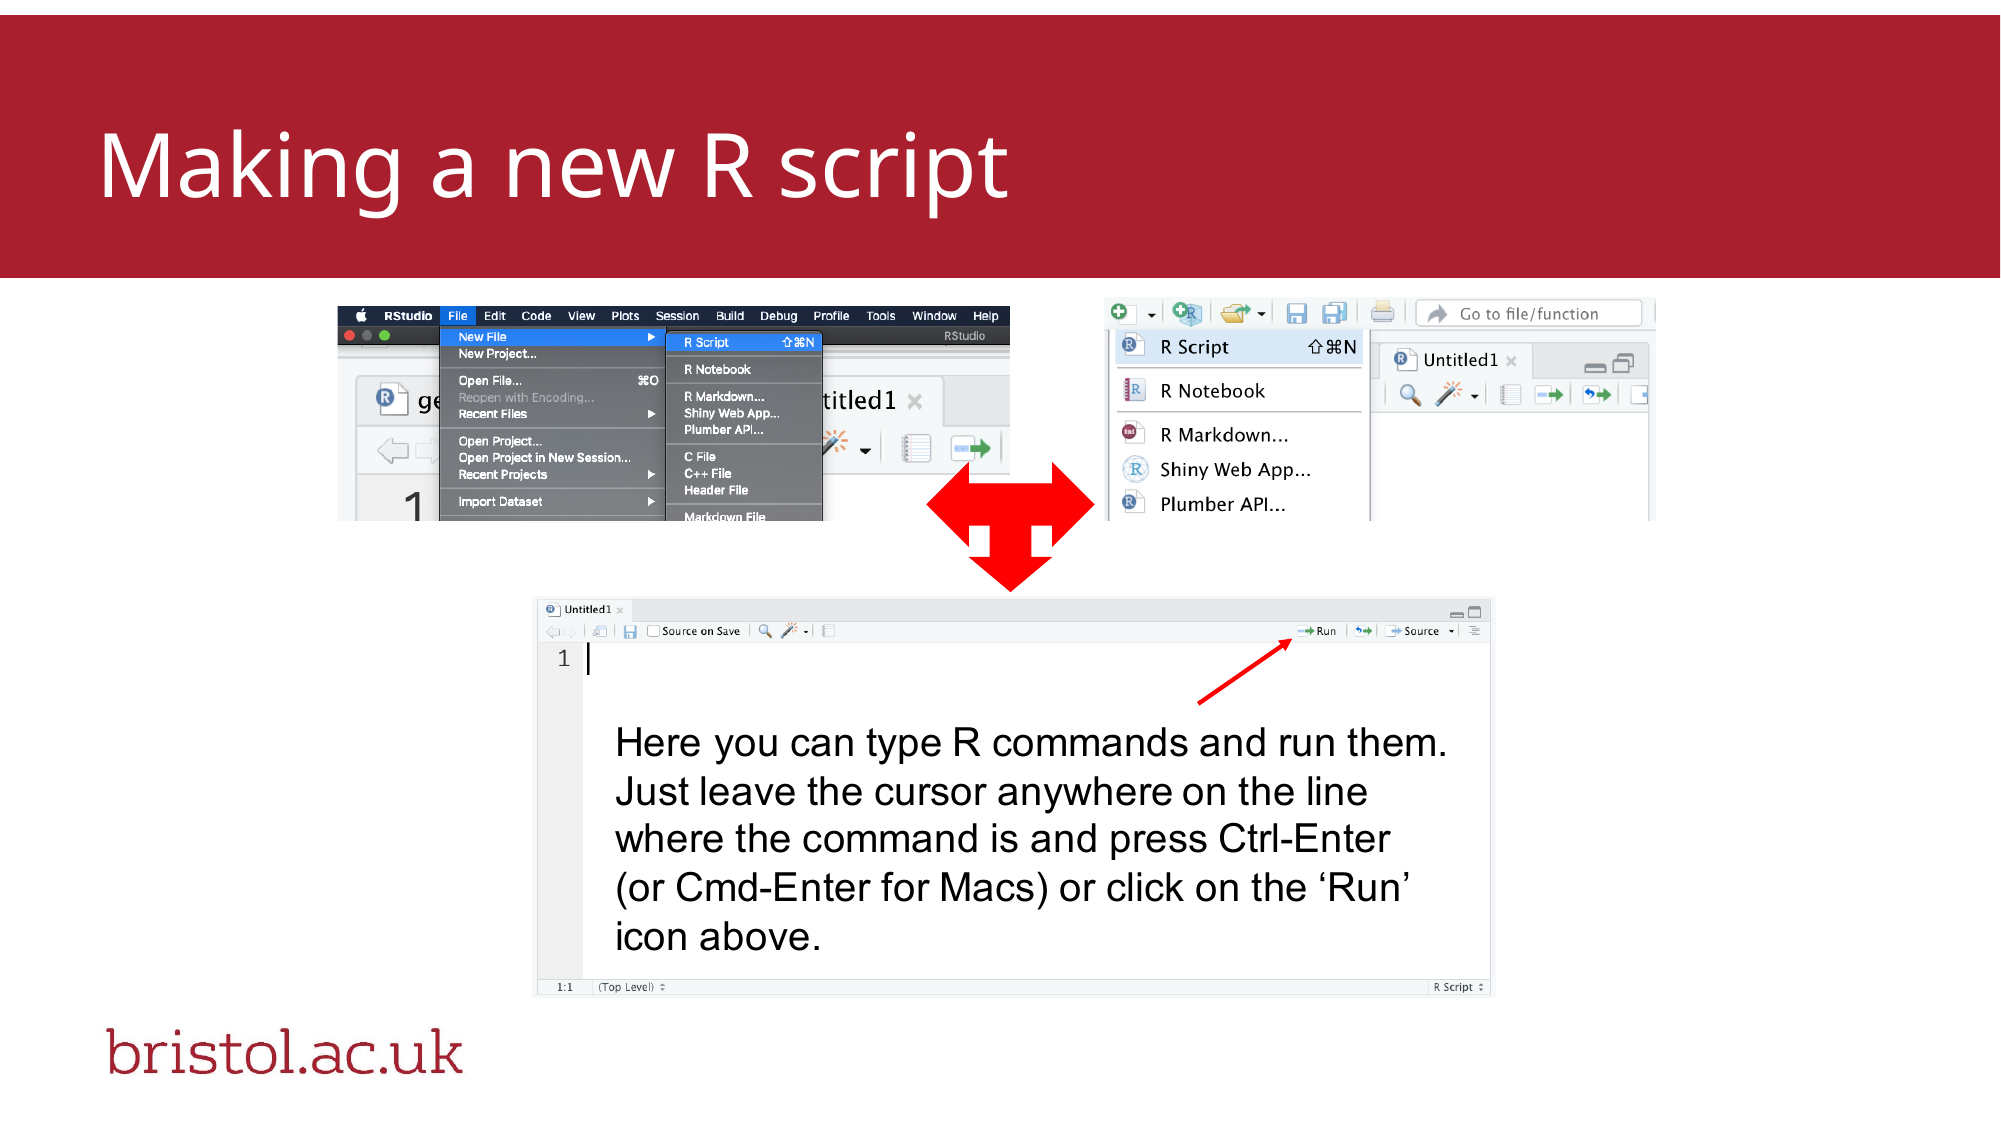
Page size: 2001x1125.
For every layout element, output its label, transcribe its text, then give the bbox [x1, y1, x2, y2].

title Making a new R script [81, 59, 1919, 278]
picture [0, 0, 2001, 15]
picture [0, 278, 2001, 1125]
